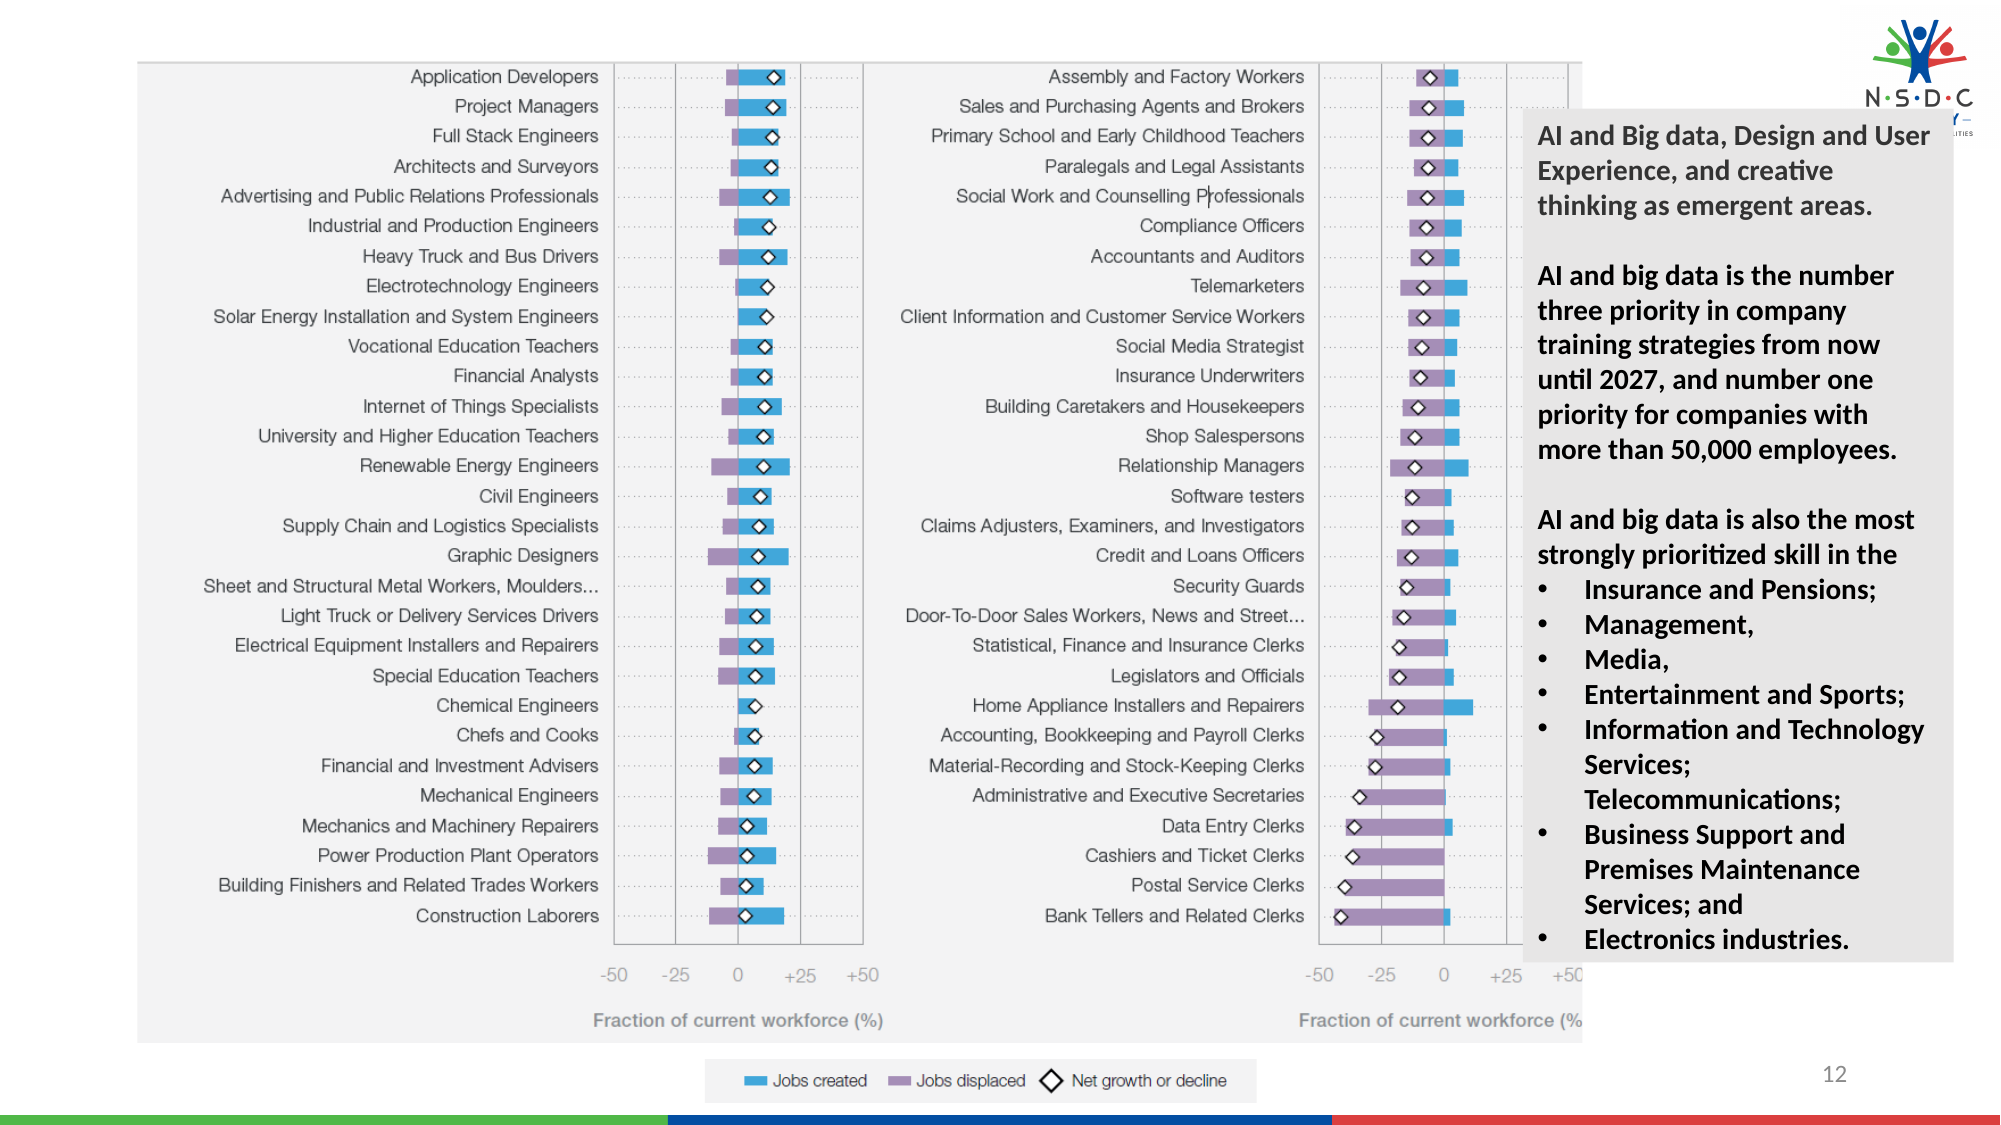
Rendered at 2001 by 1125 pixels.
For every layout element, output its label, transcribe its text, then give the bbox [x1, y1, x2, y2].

picture [704, 1059, 1257, 1103]
slide_number 12 [1412, 1042, 1863, 1103]
picture [137, 41, 1583, 1043]
picture [1840, 5, 2000, 149]
text_box AI and Big data, Design and User Experience, and creative thinking as emergent areas. AI and big data is the number three priority in company training strategies from now until 2027, and number one priority for companies with more than 50,000 employees. AI and big data is also the most strongly prioritized skill in the Insurance and Pensions; Management, Media, Entertainment and Sports; Information and Technology Services; Telecommunications; Business Support and Premises Maintenance Services; and Electronics industries. [1583, 108, 1954, 963]
